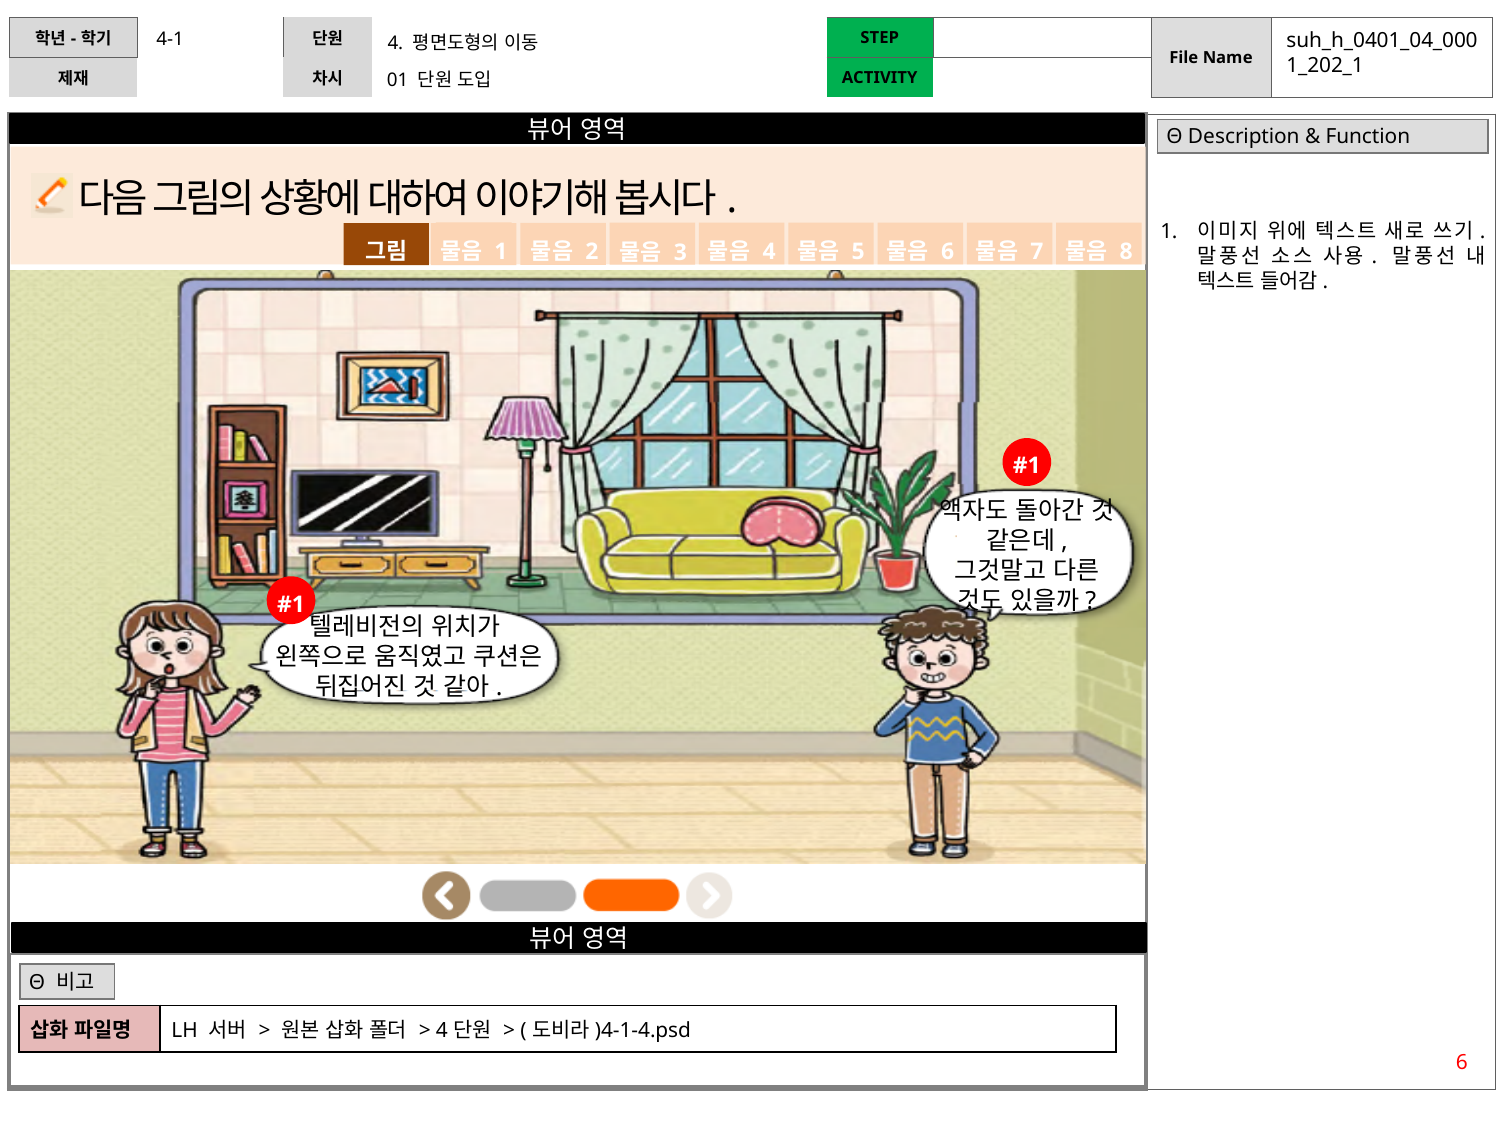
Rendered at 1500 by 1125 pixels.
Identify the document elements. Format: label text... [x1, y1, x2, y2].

text_box [9, 145, 1148, 266]
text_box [419, 869, 737, 922]
table_header LH 서버 > 원본 삽화 폴더 > 4단원 > (도비라)4-1-4.psd [161, 1006, 1115, 1051]
text_box 01 단원 도입 [372, 60, 821, 96]
picture [31, 173, 73, 218]
text_box 4-1 [141, 18, 284, 55]
text_box 4. 평면도형의 이동 [372, 23, 828, 48]
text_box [343, 222, 430, 266]
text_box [788, 222, 874, 265]
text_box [877, 222, 964, 265]
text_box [966, 222, 1053, 265]
text_box 다음 그림의 상황에 대하여 이야기해 봅시다. [63, 165, 1150, 228]
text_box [283, 613, 542, 691]
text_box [520, 222, 607, 266]
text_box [609, 222, 696, 265]
table_header 삽화 파일명 [20, 1006, 159, 1051]
text_box suh_h_0401_04_0001_202_1 [1271, 18, 1500, 84]
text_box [1055, 222, 1142, 265]
picture [10, 270, 1146, 864]
table_header Θ Description & Function [1158, 120, 1487, 152]
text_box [431, 222, 517, 266]
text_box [698, 222, 785, 265]
text_box 이미지 위에 텍스트 새로 쓰기. 말풍선 소스 사용. 말풍선 내 텍스트 들어감. [1145, 160, 1500, 326]
